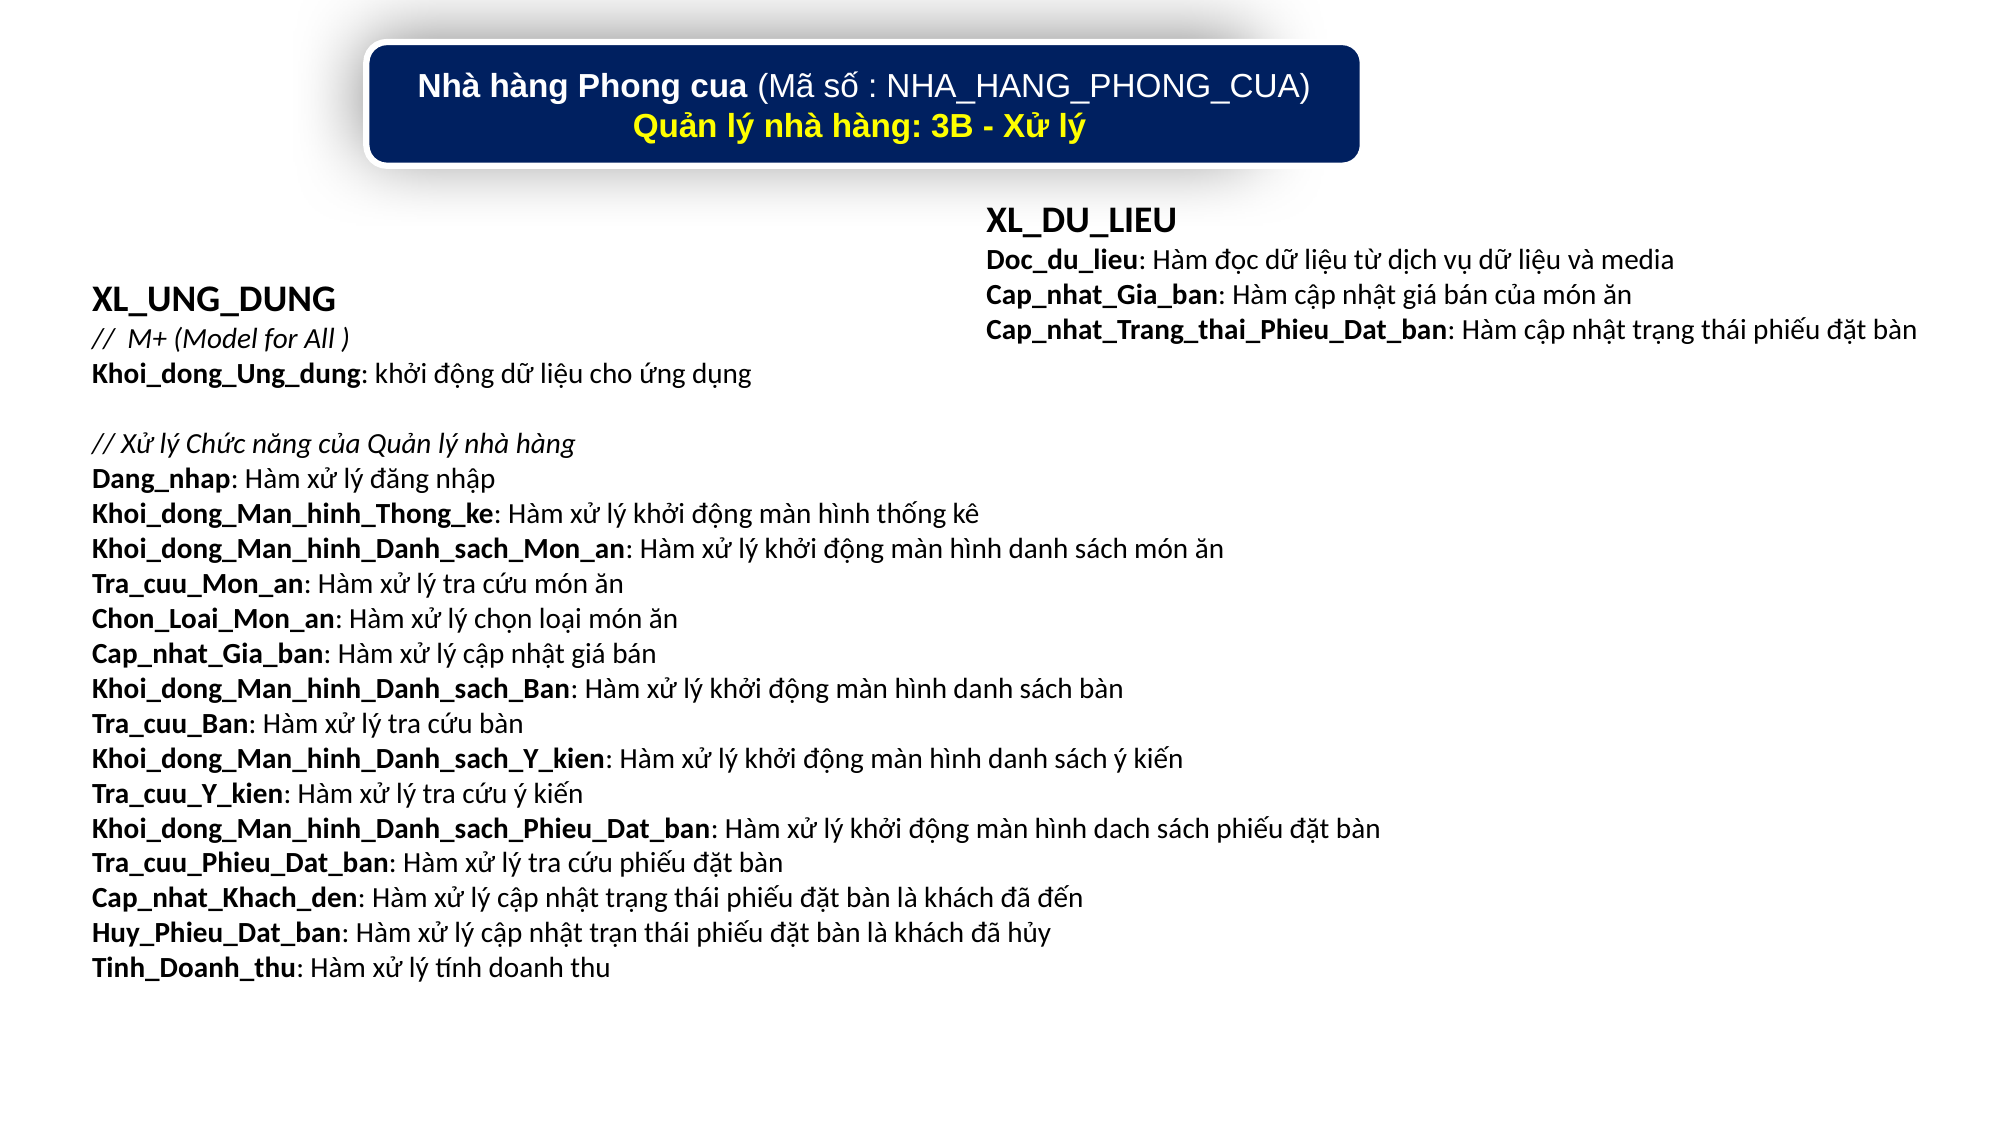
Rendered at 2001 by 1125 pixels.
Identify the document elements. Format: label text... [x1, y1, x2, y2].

text_box XL_DU_LIEU Doc_du_lieu: Hàm đọc dữ liệu từ dịch vụ dữ liệu và media Cap_nhat_Gia_ban: Hàm cập nhật giá bán của món ăn Cap_nhat_Trang_thai_Phieu_Dat_ban: Hàm cập nhật trạng thái phiếu đặt bàn [971, 187, 1944, 353]
text_box XL_UNG_DUNG // M+ (Model for All ) Khoi_dong_Ung_dung: khởi động dữ liệu cho ứng dụng // Xử lý Chức năng của Quản lý nhà hàng Dang_nhap: Hàm xử lý đăng nhập Khoi_dong_Man_hinh_Thong_ke: Hàm xử lý khởi động màn hình thống kê Khoi_dong_Man_hinh_Danh_sach_Mon_an: Hàm xử lý khởi động màn hình danh sách món ăn Tra_cuu_Mon_an: Hàm xử lý tra cứu món ăn Chon_Loai_Mon_an: Hàm xử lý chọn loại món ăn Cap_nhat_Gia_ban: Hàm xử lý cập nhật giá bán Khoi_dong_Man_hinh_Danh_sach_Ban: Hàm xử lý khởi động màn hình danh sách bàn Tra_cuu_Ban: Hàm xử lý tra cứu bàn Khoi_dong_Man_hinh_Danh_sach_Y_kien: Hàm xử lý khởi động màn hình danh sách ý kiến Tra_cuu_Y_kien: Hàm xử lý tra cứu ý kiến Khoi_dong_Man_hinh_Danh_sach_Phieu_Dat_ban: Hàm xử lý khởi động màn hình dach sách phiếu đặt bàn Tra_cuu_Phieu_Dat_ban: Hàm xử lý tra cứu phiếu đặt bàn Cap_nhat_Khach_den: Hàm xử lý cập nhật trạng thái phiếu đặt bàn là khách đã đến Huy_Phieu_Dat_ban: Hàm xử lý cập nhật trạn thái phiếu đặt bàn là khách đã hủy Tinh_Doanh_thu: Hàm xử lý tính doanh thu [77, 267, 1895, 992]
text_box Nhà hàng Phong cua (Mã số : NHA_HANG_PHONG_CUA) Quản lý nhà hàng: 3B - Xử lý [365, 40, 1364, 167]
